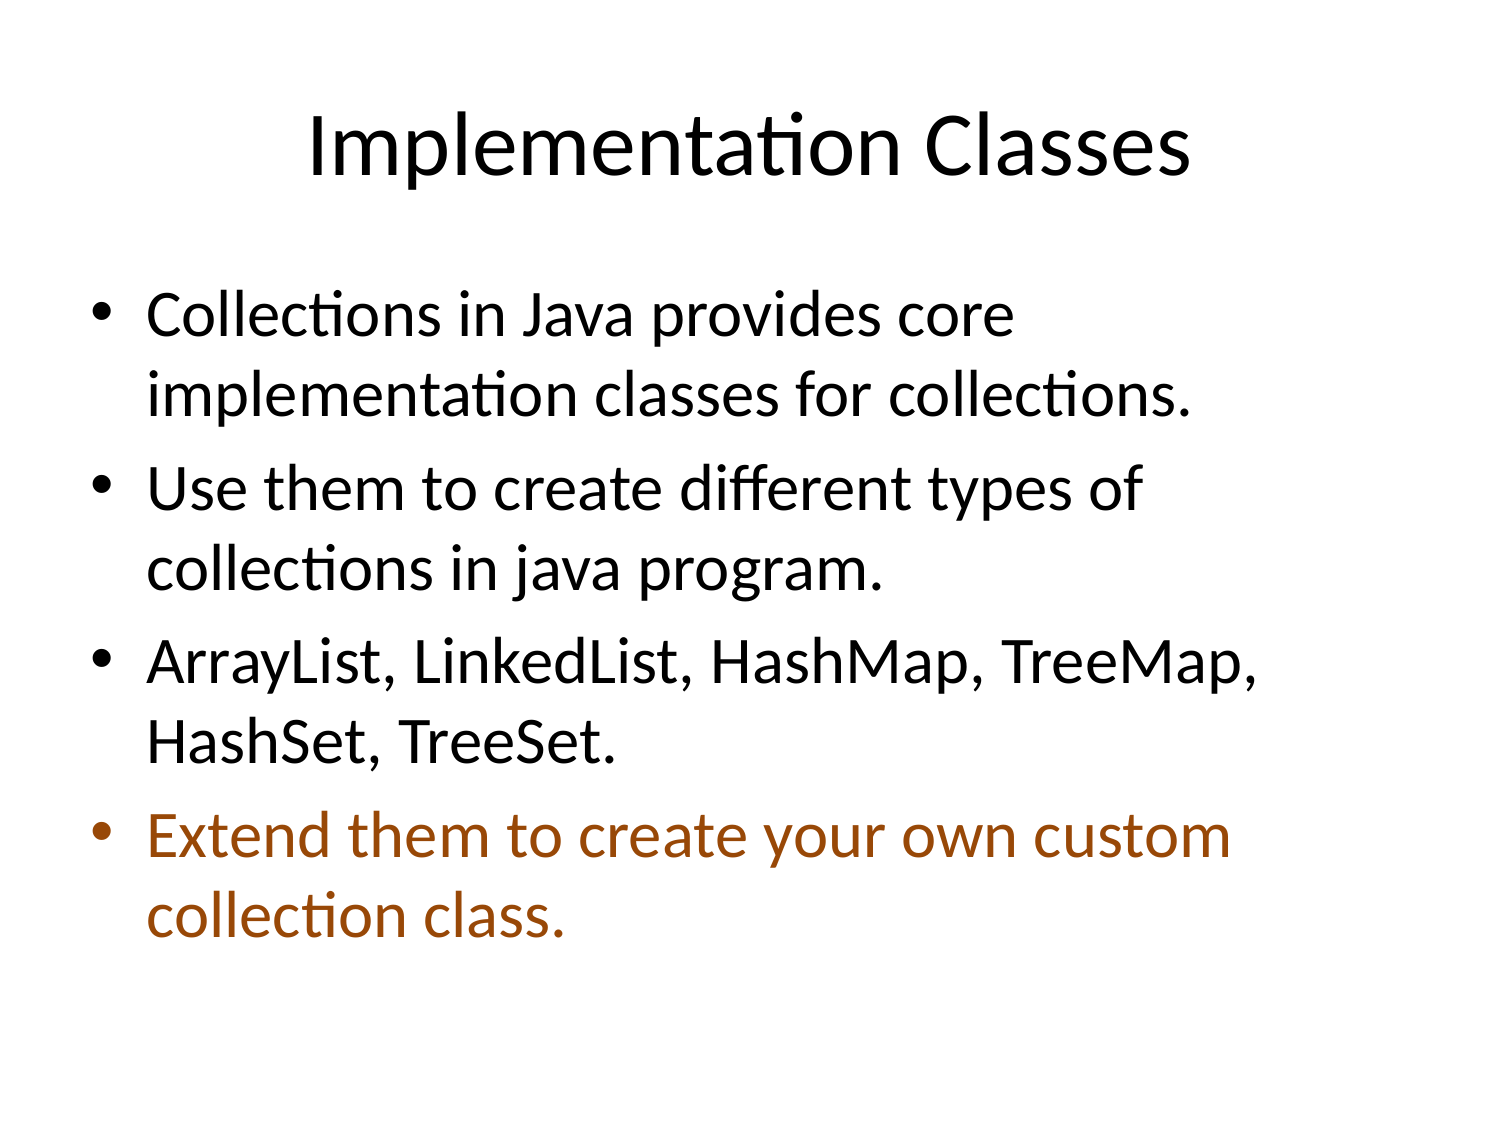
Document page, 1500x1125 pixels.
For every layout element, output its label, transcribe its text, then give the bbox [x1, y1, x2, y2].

title Implementation Classes [75, 45, 1425, 233]
list Collections in Java provides core implementation classes for collections. Use them to create different types of collections in java program. ArrayList, LinkedList, HashMap, TreeMap, HashSet, TreeSet. Extend them to create your own custom collection class. [75, 262, 1425, 1005]
